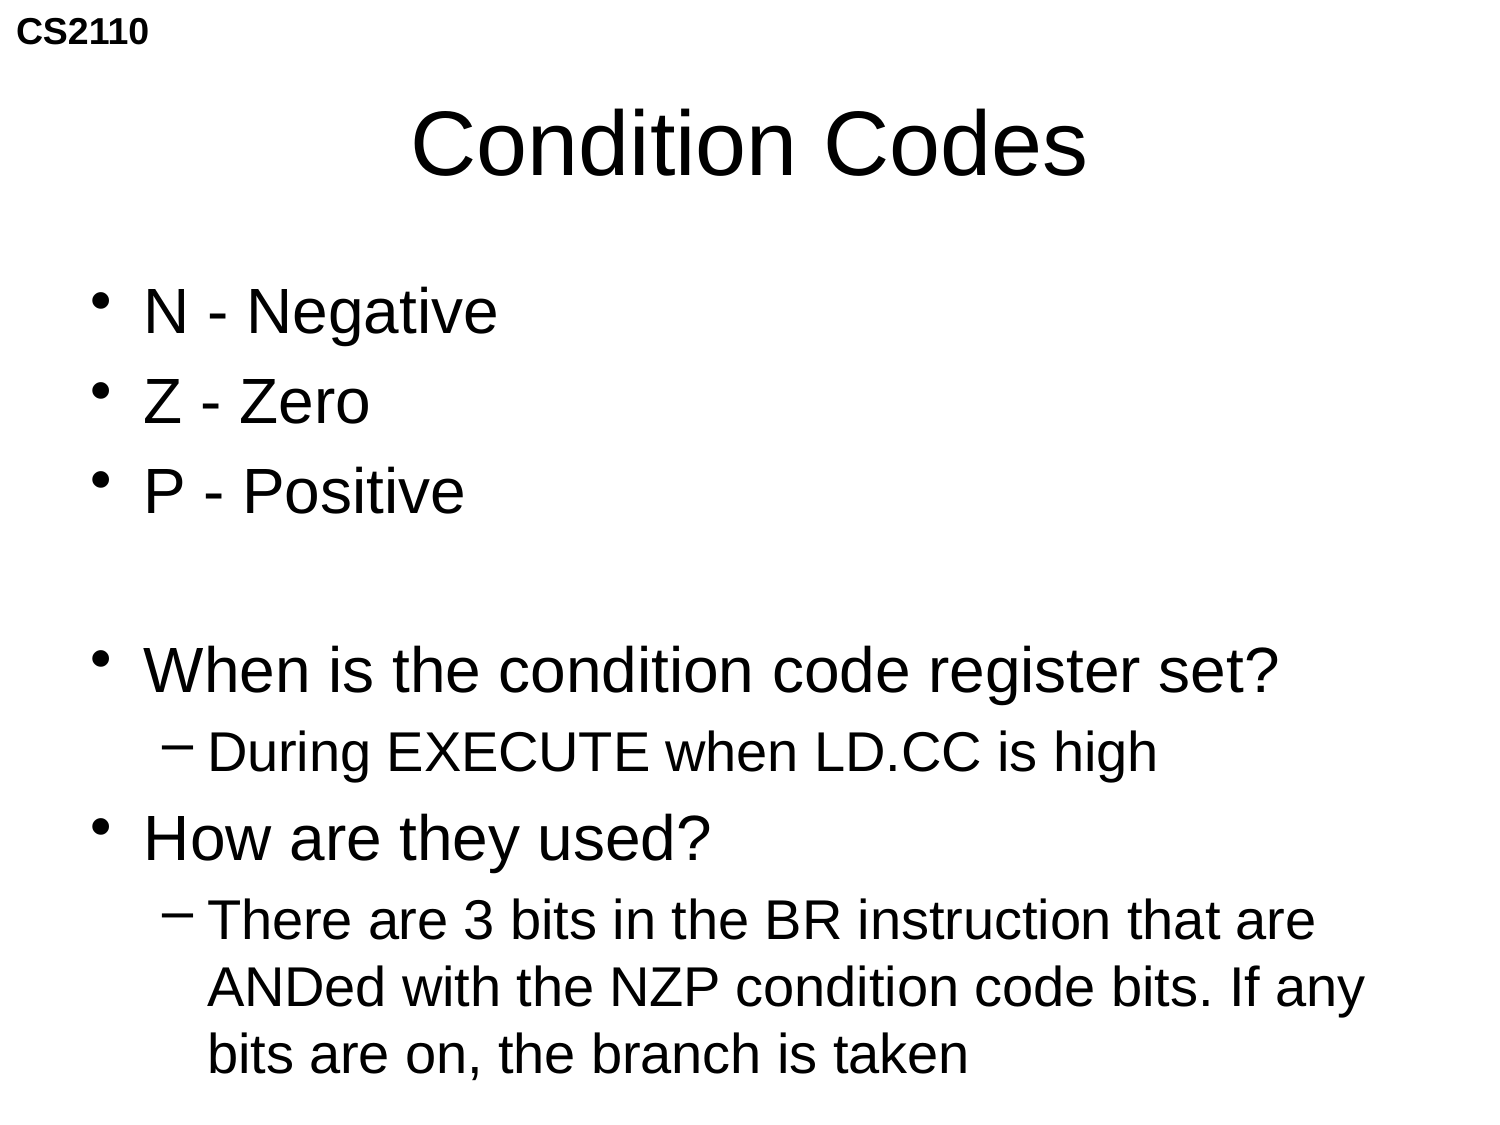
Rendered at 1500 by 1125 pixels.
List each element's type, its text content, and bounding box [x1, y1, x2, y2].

list N - Negative Z - Zero P - Positive When is the condition code register set? During EXECUTE when LD.CC is high How are they used? There are 3 bits in the BR instruction that are ANDed with the NZP condition code bits. If any bits are on, the branch is taken [75, 262, 1425, 1100]
title Condition Codes [75, 45, 1425, 233]
